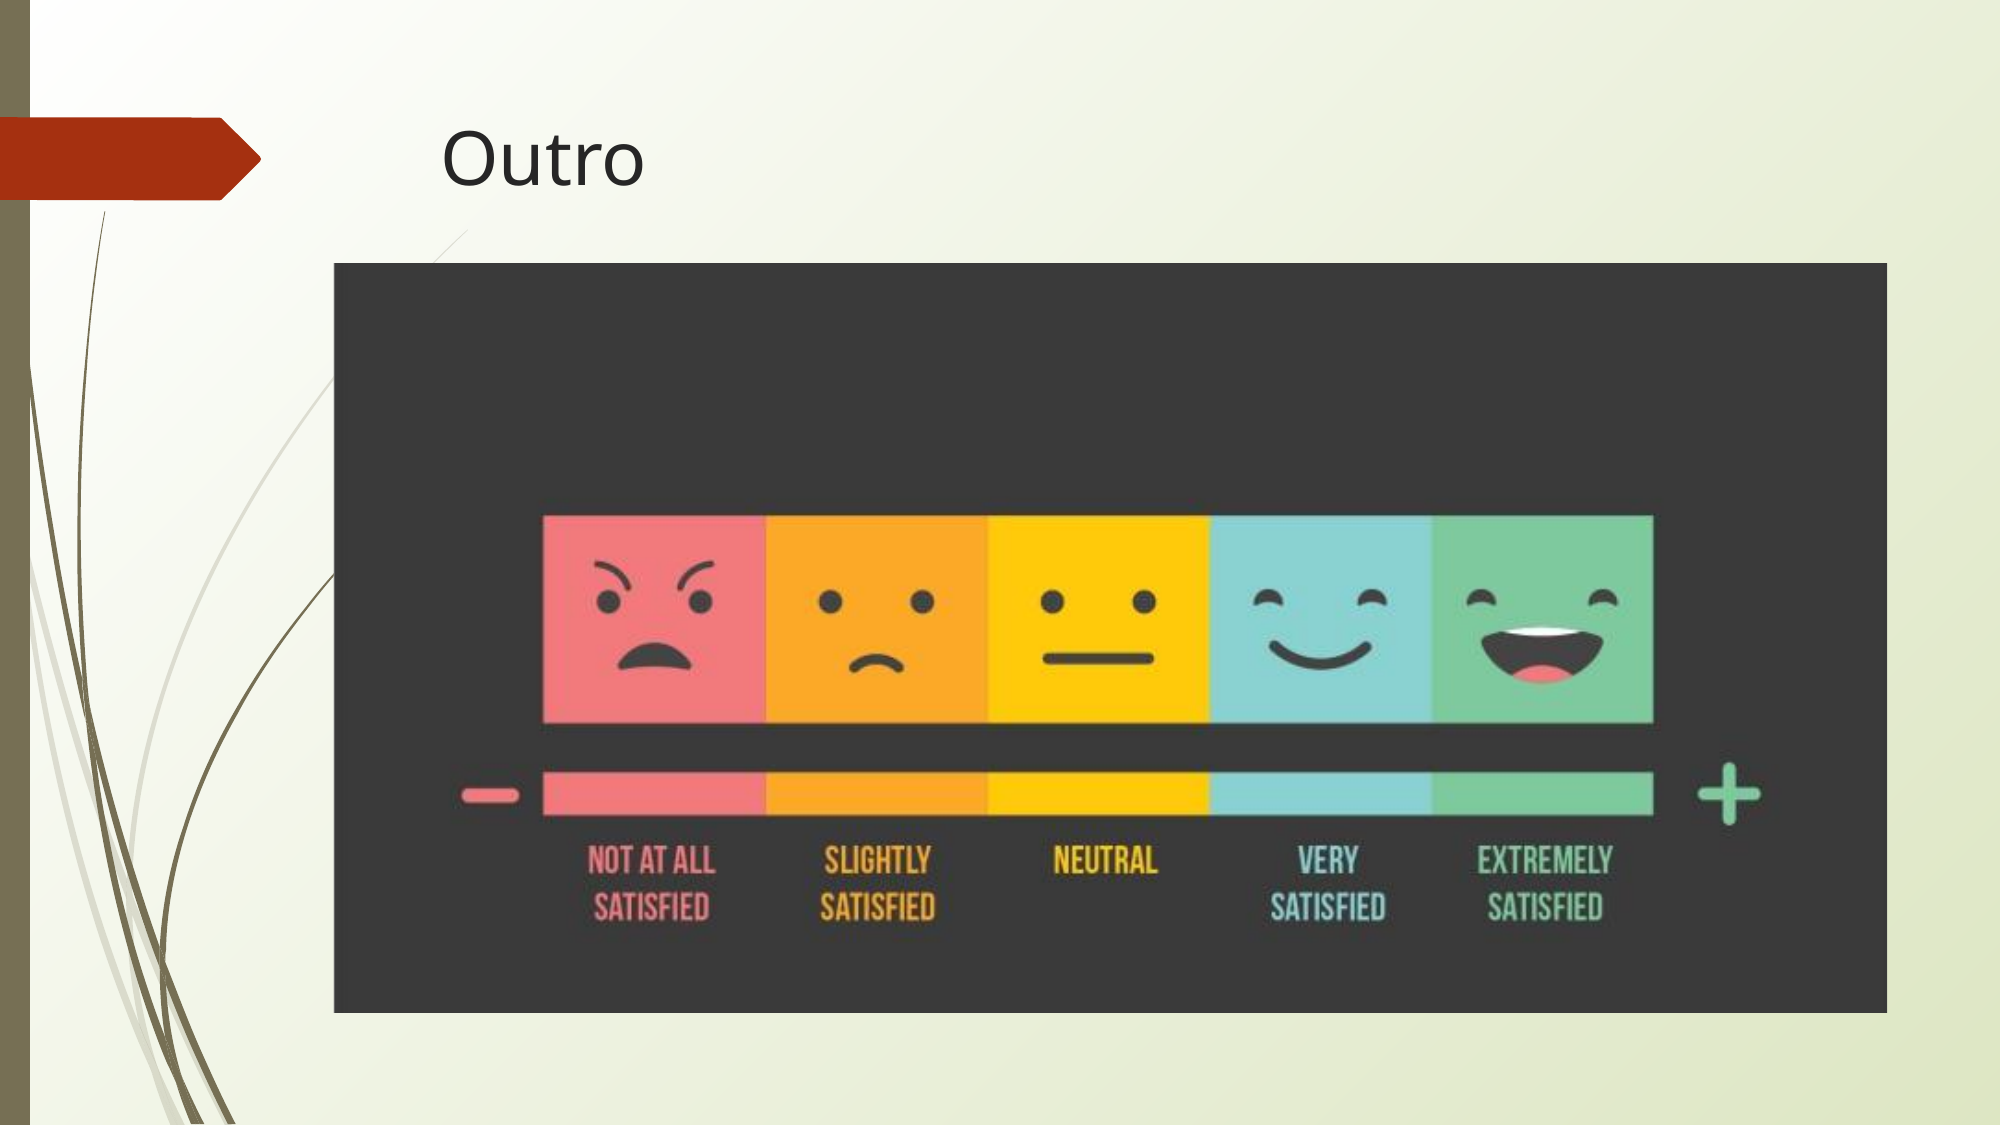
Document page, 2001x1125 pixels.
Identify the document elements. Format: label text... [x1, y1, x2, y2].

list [333, 263, 1888, 1013]
title Outro [425, 102, 1888, 260]
